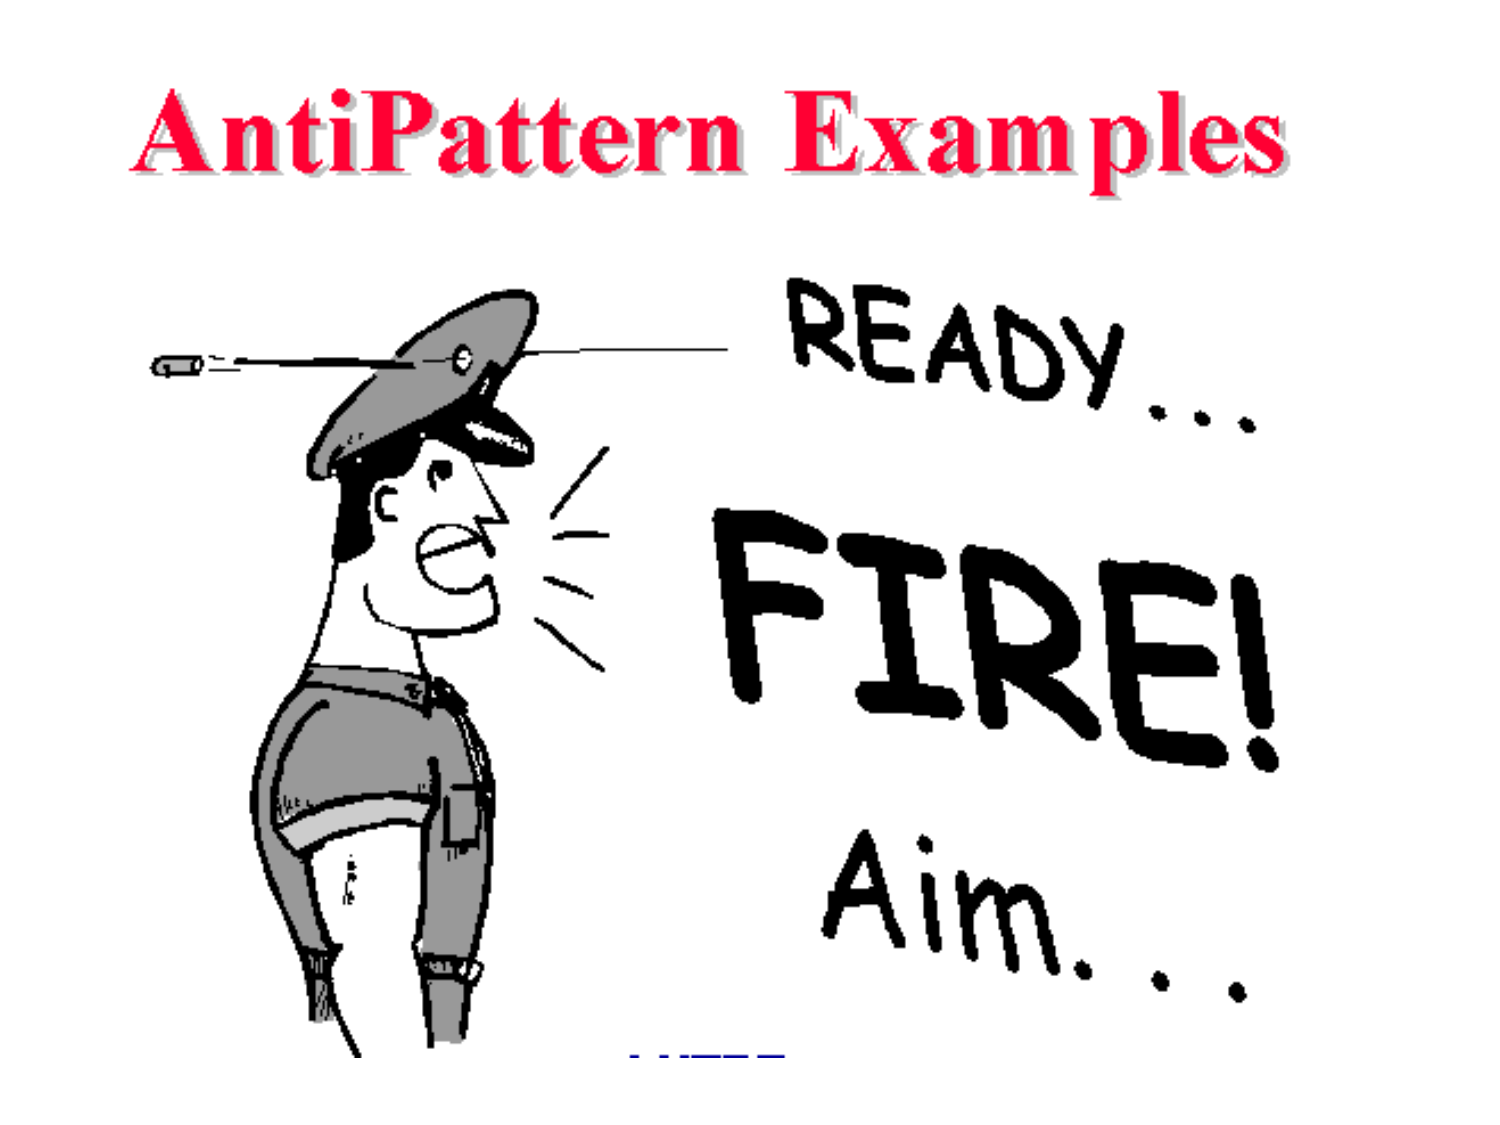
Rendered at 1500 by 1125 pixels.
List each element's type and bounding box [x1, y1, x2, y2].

picture [74, 62, 1401, 1058]
